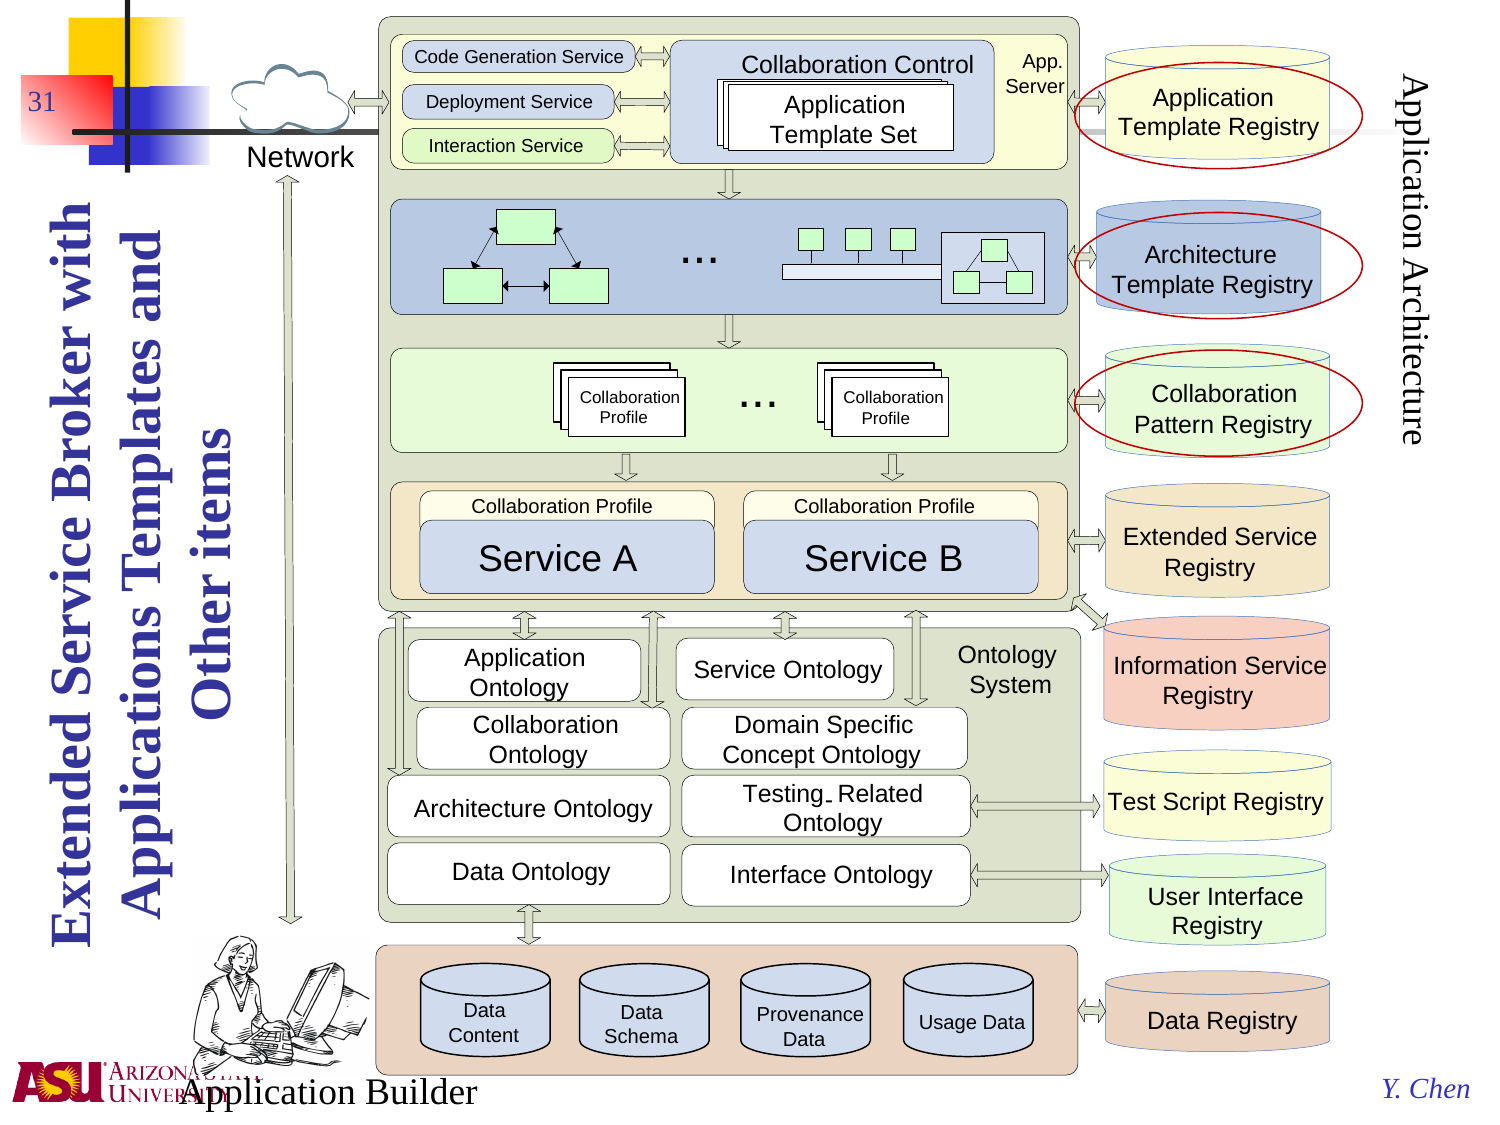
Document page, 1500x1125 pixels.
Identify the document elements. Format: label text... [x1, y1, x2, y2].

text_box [187, 12, 1356, 1090]
text_box Application Architecture [1388, 58, 1449, 461]
slide_number 31 [12, 49, 151, 126]
text_box Application Builder [163, 1059, 494, 1120]
picture [12, 1062, 163, 1102]
title Extended Service Broker with Applications Templates and Other items [12, 174, 182, 976]
